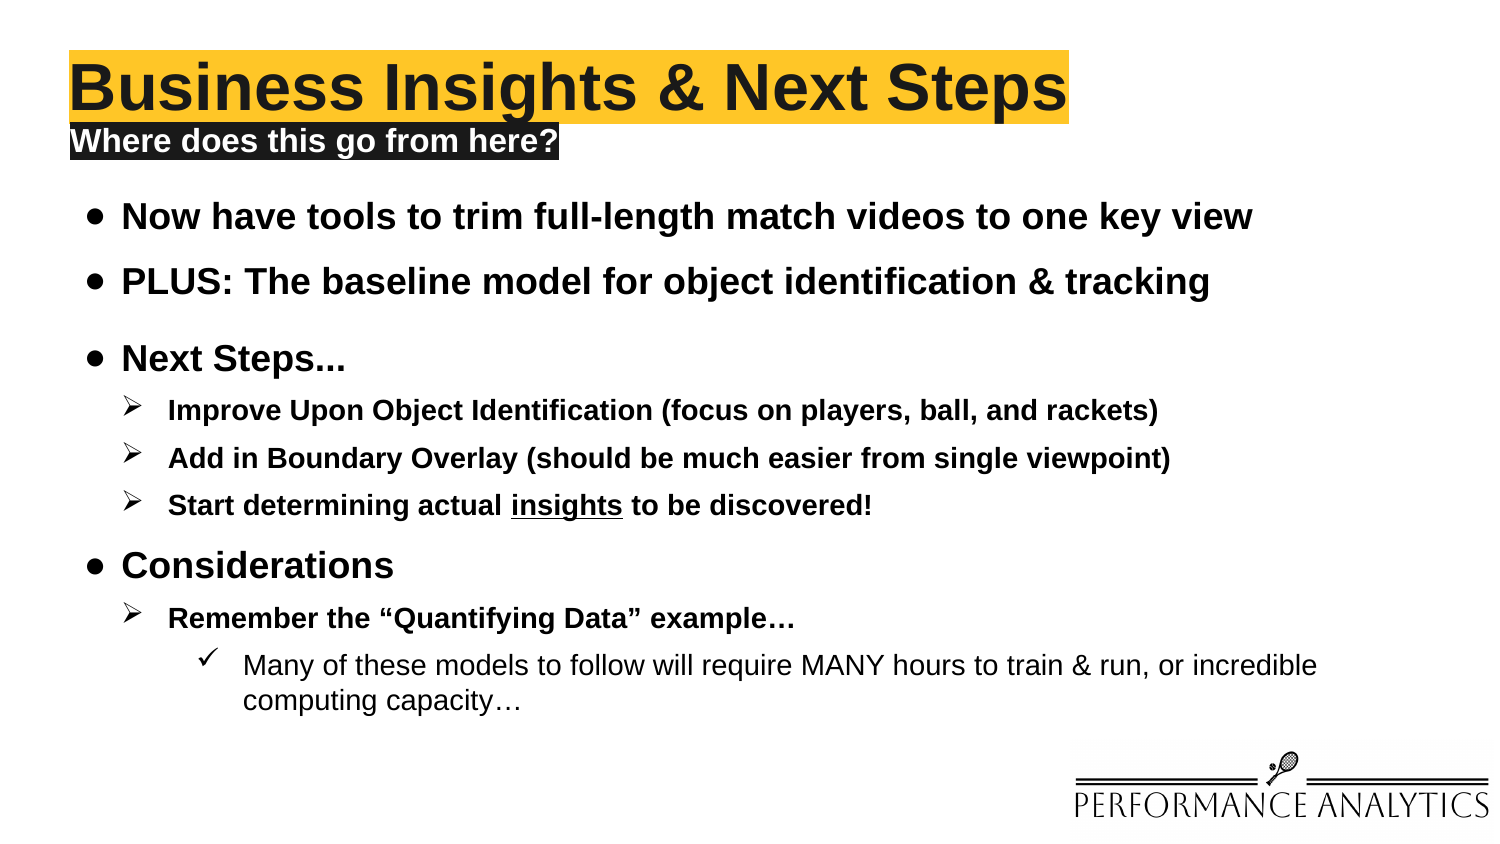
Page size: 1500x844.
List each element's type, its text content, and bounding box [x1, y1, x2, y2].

list Now have tools to trim full-length match videos to one key view PLUS: The baseline model for object identification & tracking Next Steps... Improve Upon Object Identification (focus on players, ball, and rackets) Add in Boundary Overlay (should be much easier from single viewpoint) Start determining actual insights to be discovered! Considerations Remember the “Quantifying Data” example… Many of these models to follow will require MANY hours to train & run, or incredible computing capacity… [68, 176, 1449, 822]
picture [1070, 739, 1494, 844]
text_box Where does this go from here? [70, 123, 1444, 159]
title Business Insights & Next Steps [68, 52, 1449, 125]
